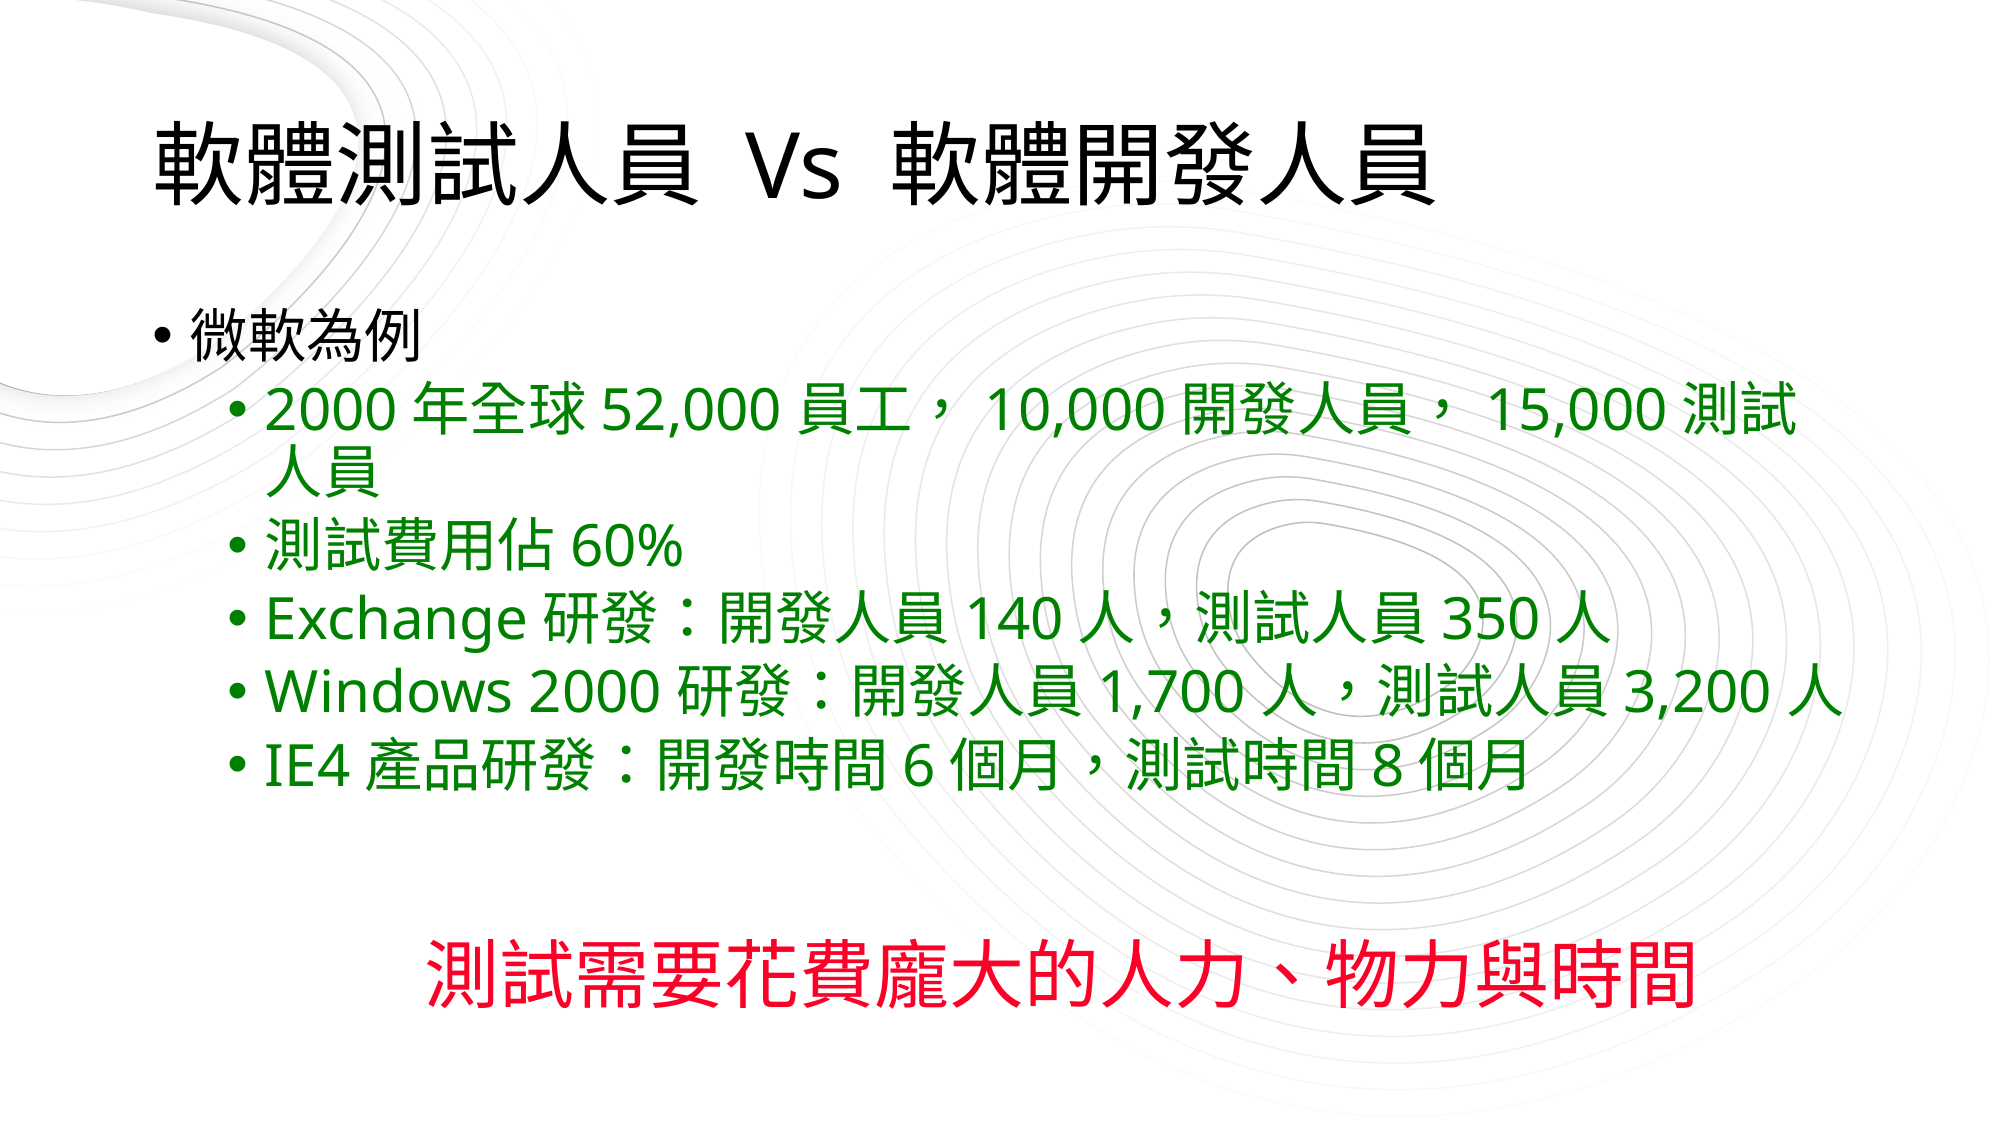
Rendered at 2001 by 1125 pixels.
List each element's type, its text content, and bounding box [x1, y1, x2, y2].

list 微軟為例 2000年全球52,000員工，10,000開發人員，15,000測試人員 測試費用佔60% Exchange研發：開發人員140人，測試人員350人 Windows 2000研發：開發人員1,700人，測試人員3,200人 IE4產品研發：開發時間6個月，測試時間8個月 [137, 299, 1863, 1014]
title 軟體測試人員 Vs 軟體開發人員 [137, 59, 1863, 278]
text_box 測試需要花費龐大的人力、物力與時間 [400, 915, 1724, 1030]
